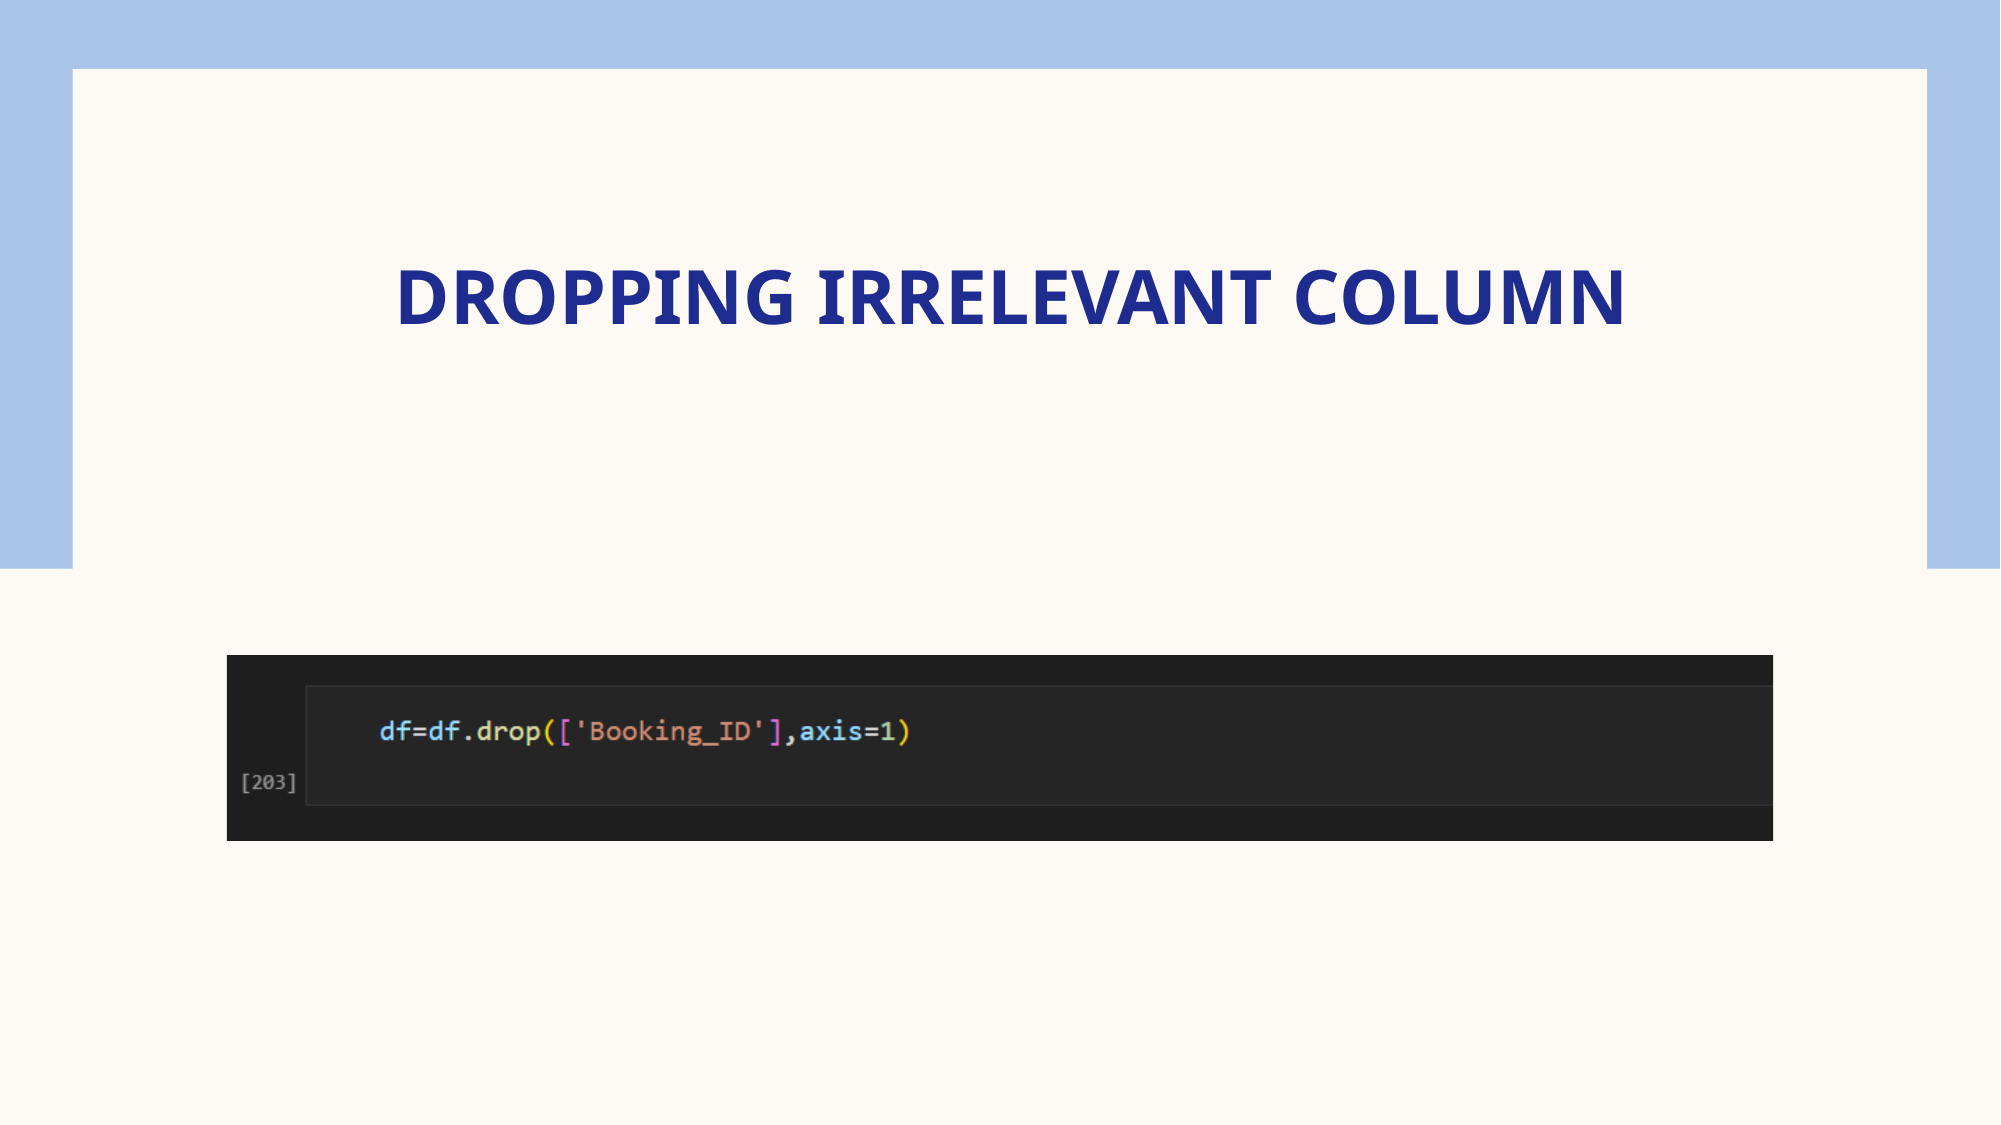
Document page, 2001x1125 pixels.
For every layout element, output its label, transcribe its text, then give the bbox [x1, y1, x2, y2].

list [226, 655, 1774, 842]
title DROPPING IRRELEVANT COLUMN [150, 173, 1875, 340]
